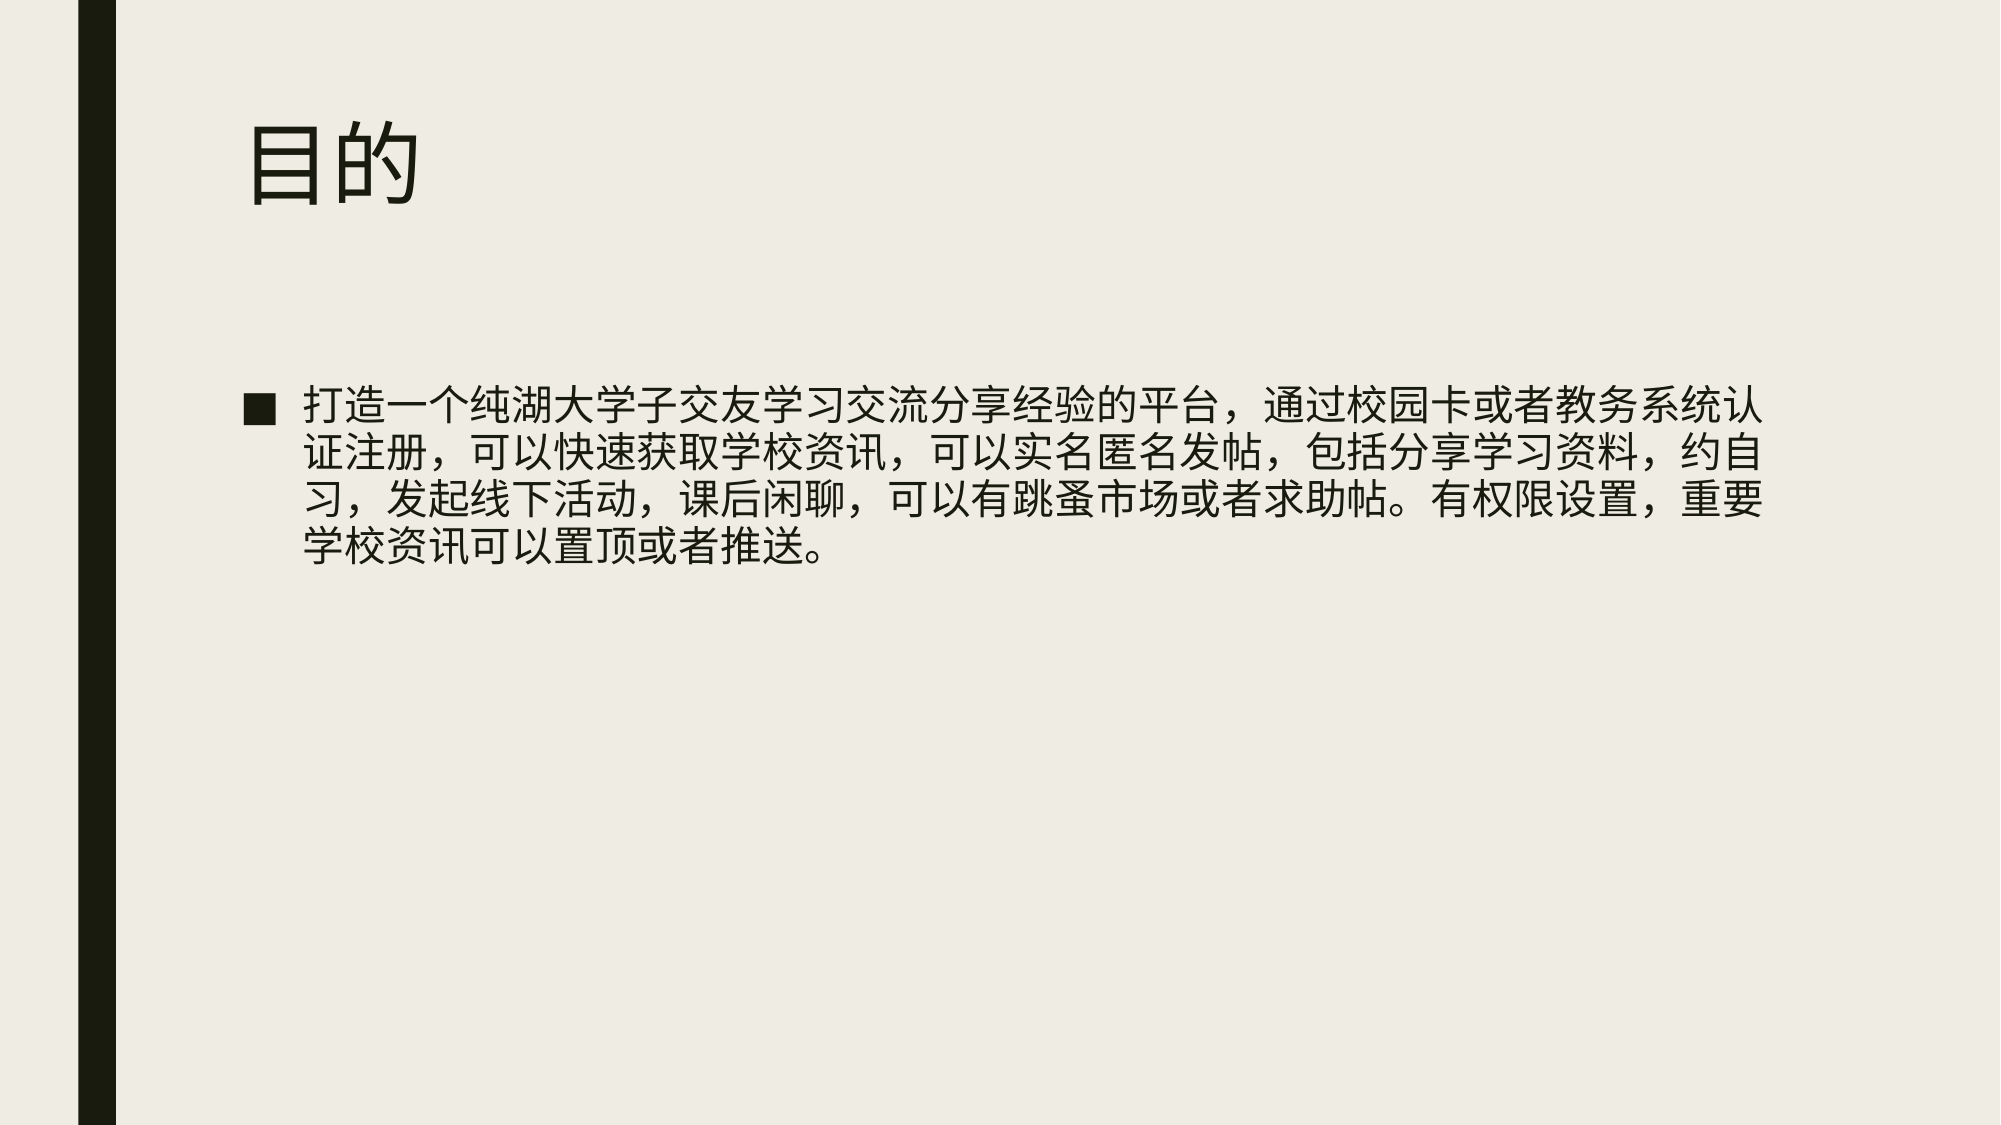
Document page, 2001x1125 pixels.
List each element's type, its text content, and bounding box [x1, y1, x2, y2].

title 目的 [225, 112, 1800, 357]
list 打造一个纯湖大学子交友学习交流分享经验的平台，通过校园卡或者教务系统认证注册，可以快速获取学校资讯，可以实名匿名发帖，包括分享学习资料，约自习，发起线下活动，课后闲聊，可以有跳蚤市场或者求助帖。有权限设置，重要学校资讯可以置顶或者推送。 [225, 375, 1800, 963]
